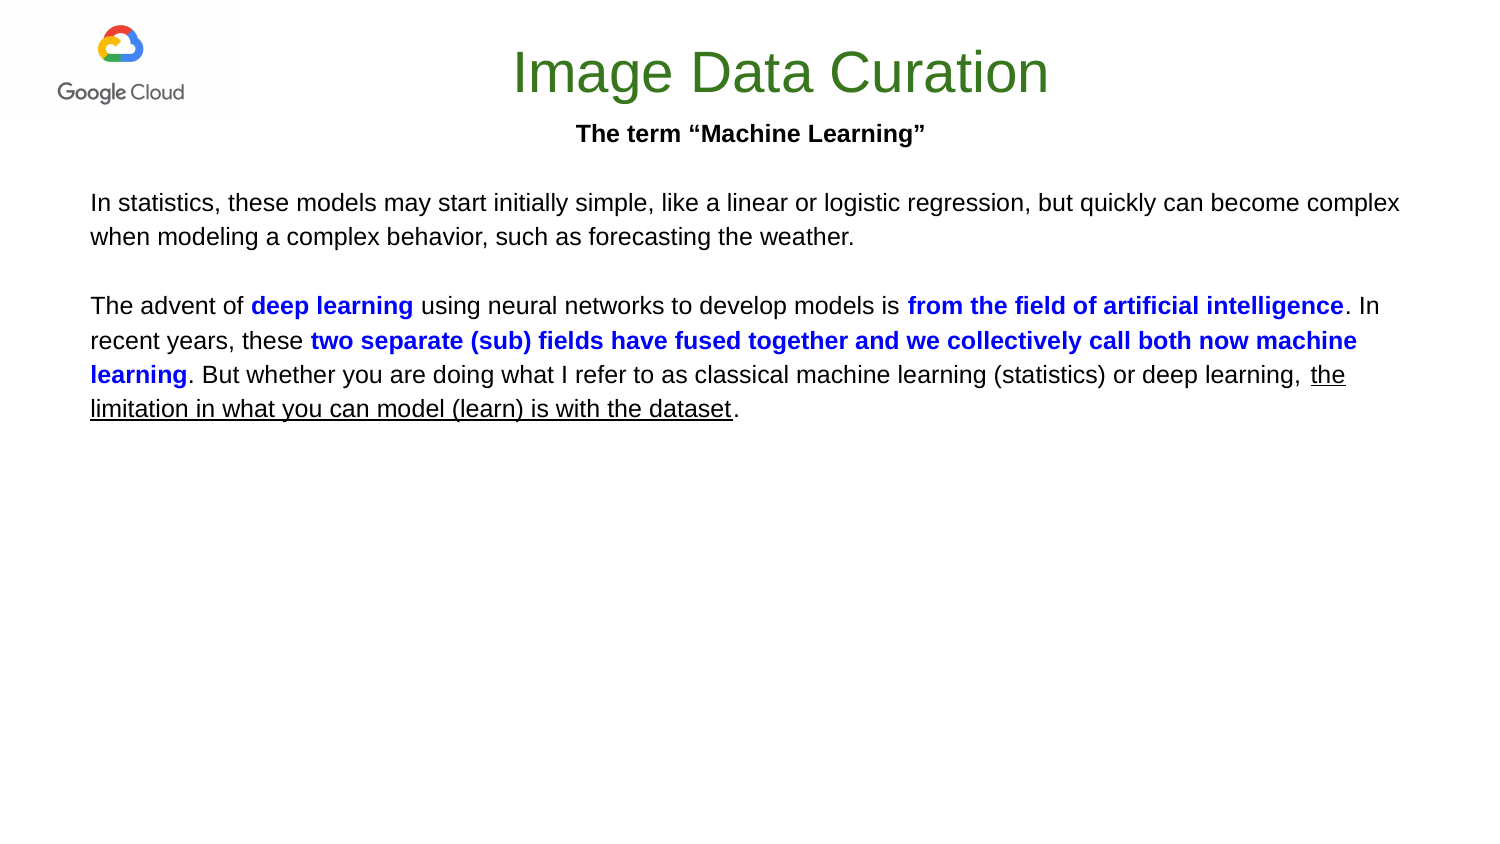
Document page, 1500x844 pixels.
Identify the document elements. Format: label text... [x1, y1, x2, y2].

picture [0, 0, 241, 121]
text_box The term “Machine Learning” In statistics, these models may start initially simple, like a linear or logistic regression, but quickly can become complex when modeling a complex behavior, such as forecasting the weather. The advent of deep learning using neural networks to develop models is from the field of artificial intelligence. In recent years, these two separate (sub) fields have fused together and we collectively call both now machine learning. But whether you are doing what I refer to as classical machine learning (statistics) or deep learning, the limitation in what you can model (learn) is with the dataset. [75, 97, 1435, 788]
subtitle Image Data Curation [244, 19, 1481, 150]
